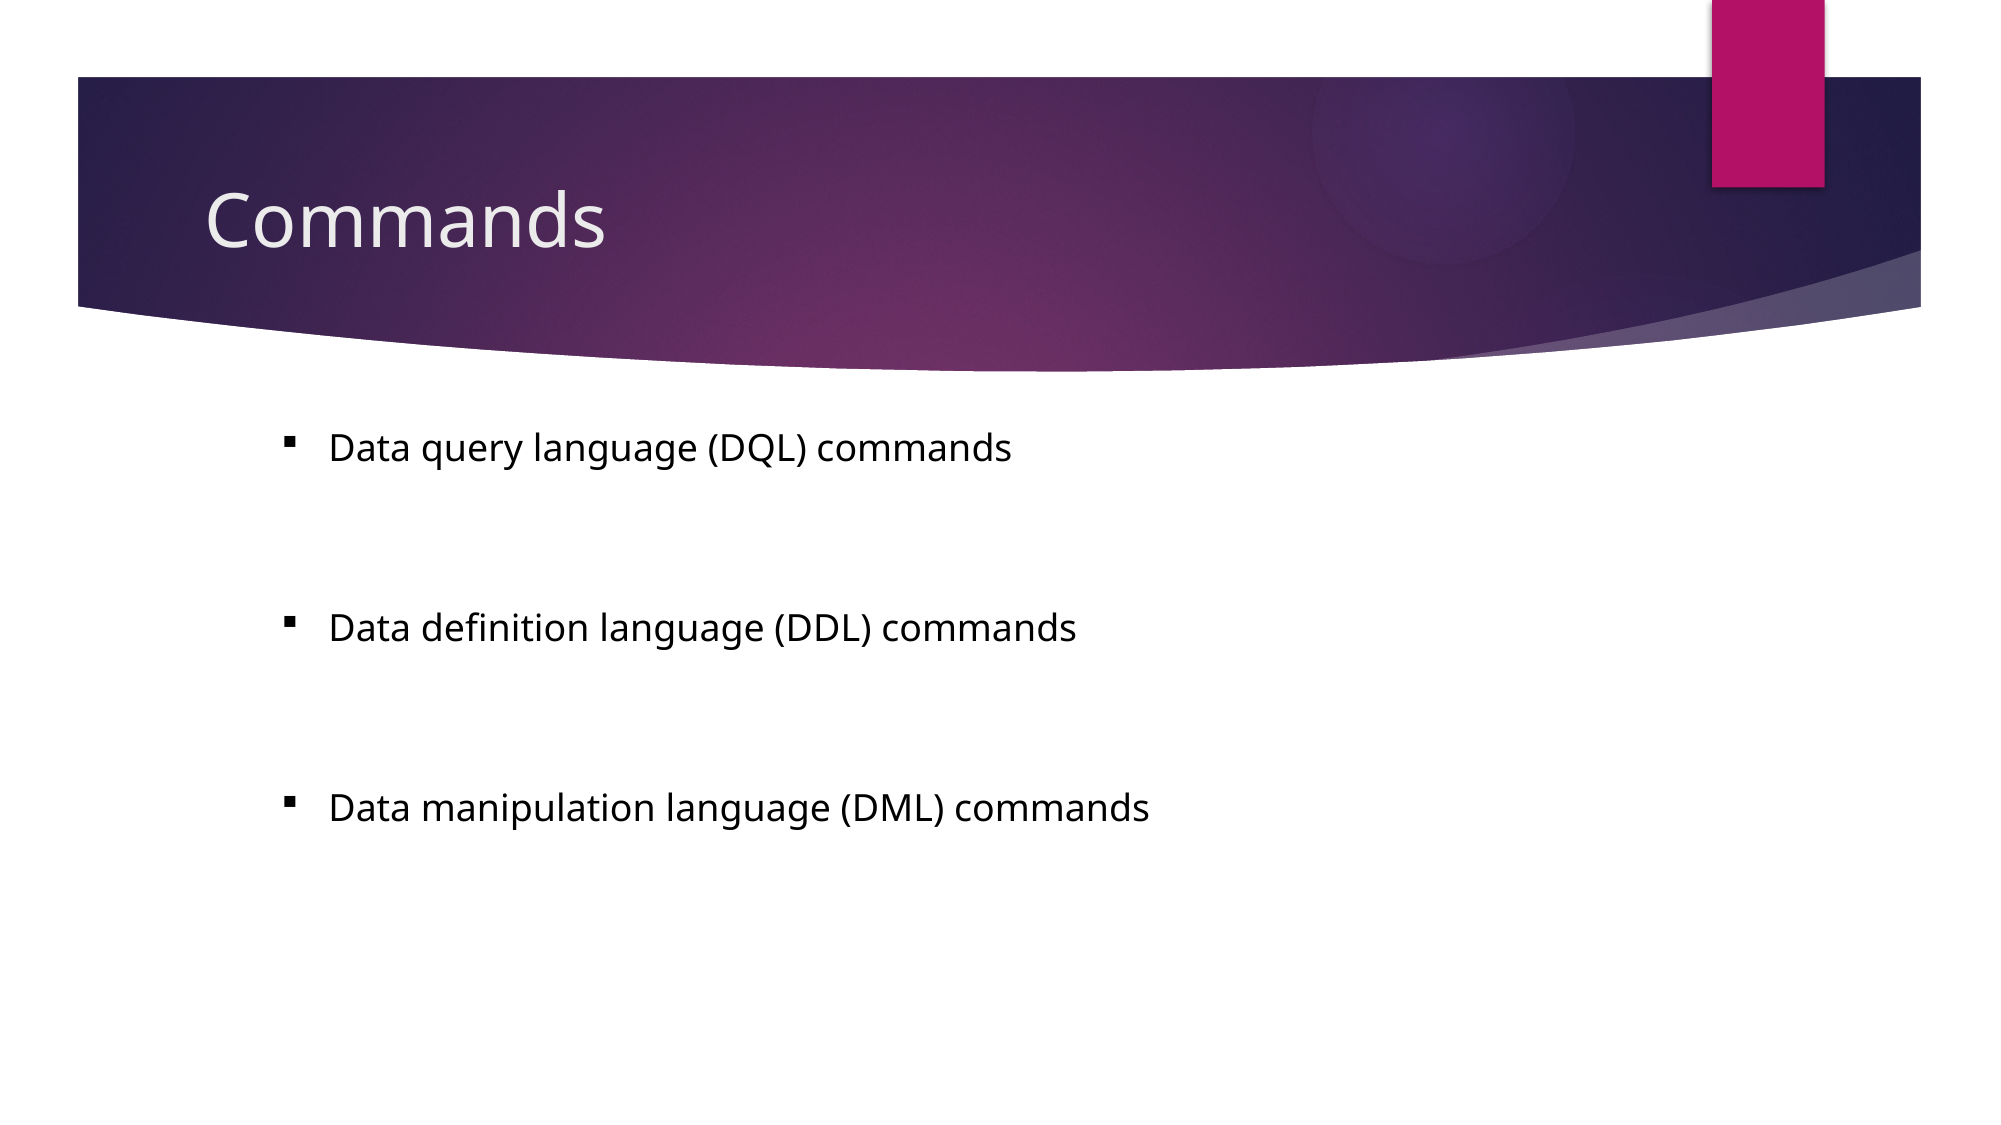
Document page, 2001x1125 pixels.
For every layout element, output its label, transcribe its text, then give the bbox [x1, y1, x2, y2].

text_box Data query language (DQL) commands Data definition language (DDL) commands Data manipulation language (DML) commands [266, 416, 1734, 837]
title Commands [189, 159, 1627, 276]
